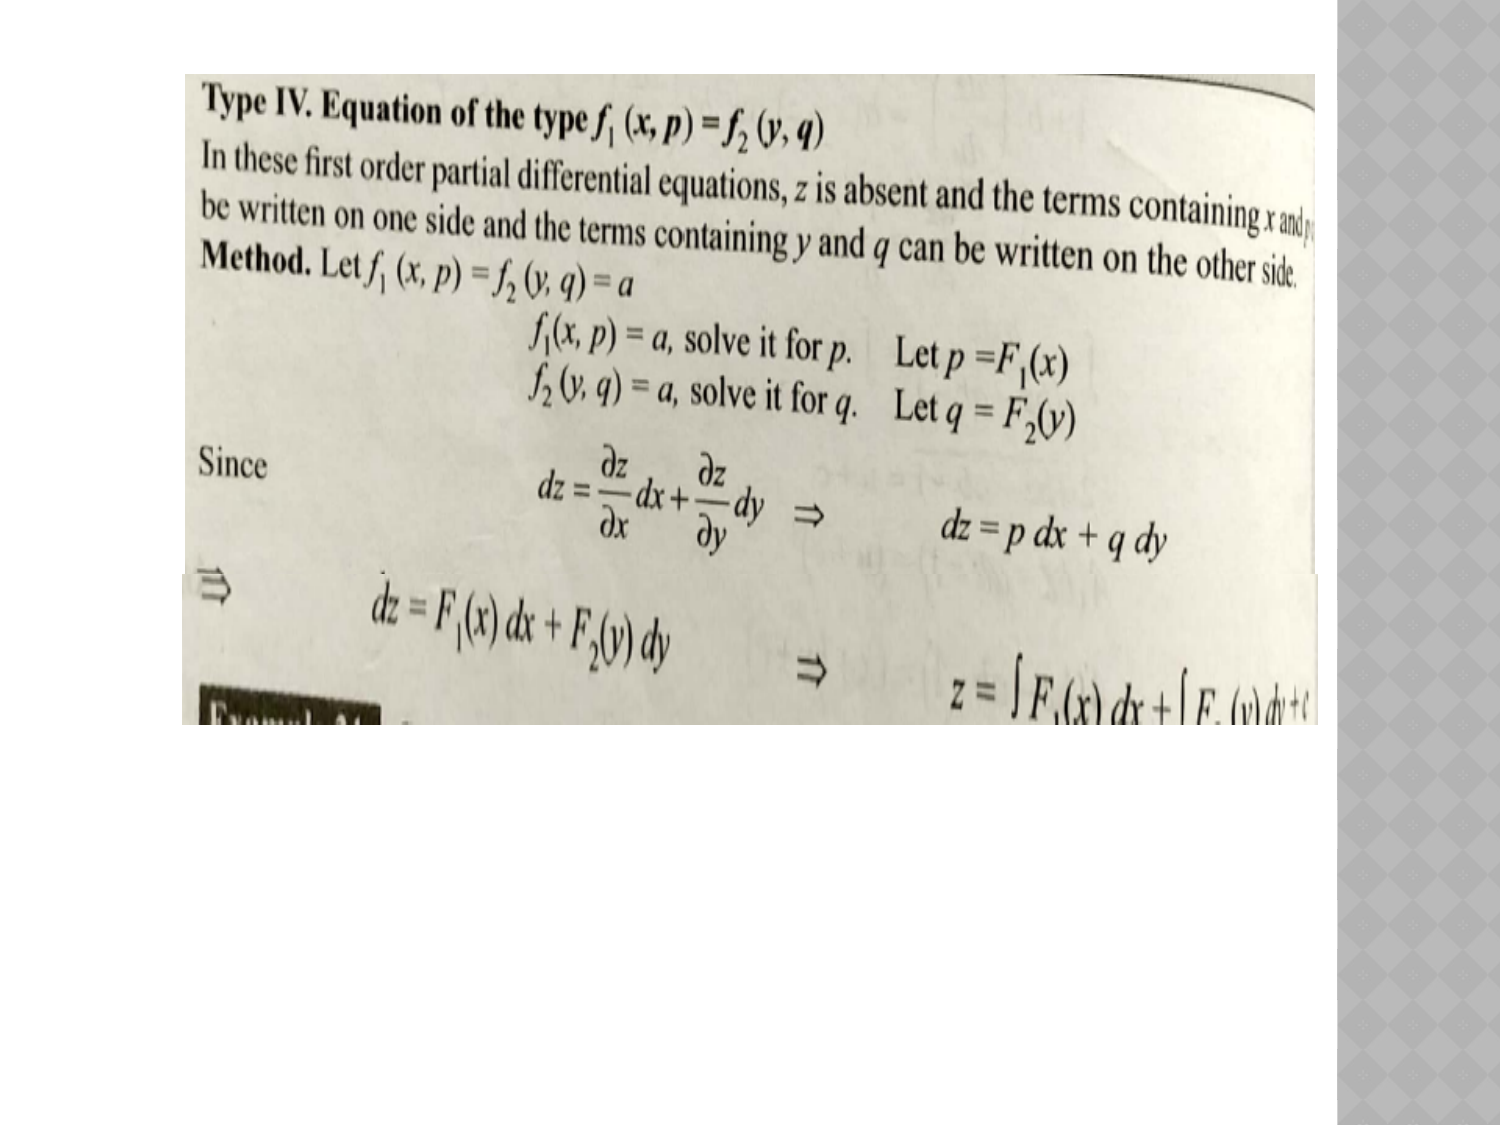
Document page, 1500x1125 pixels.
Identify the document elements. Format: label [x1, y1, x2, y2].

picture [181, 74, 1319, 726]
